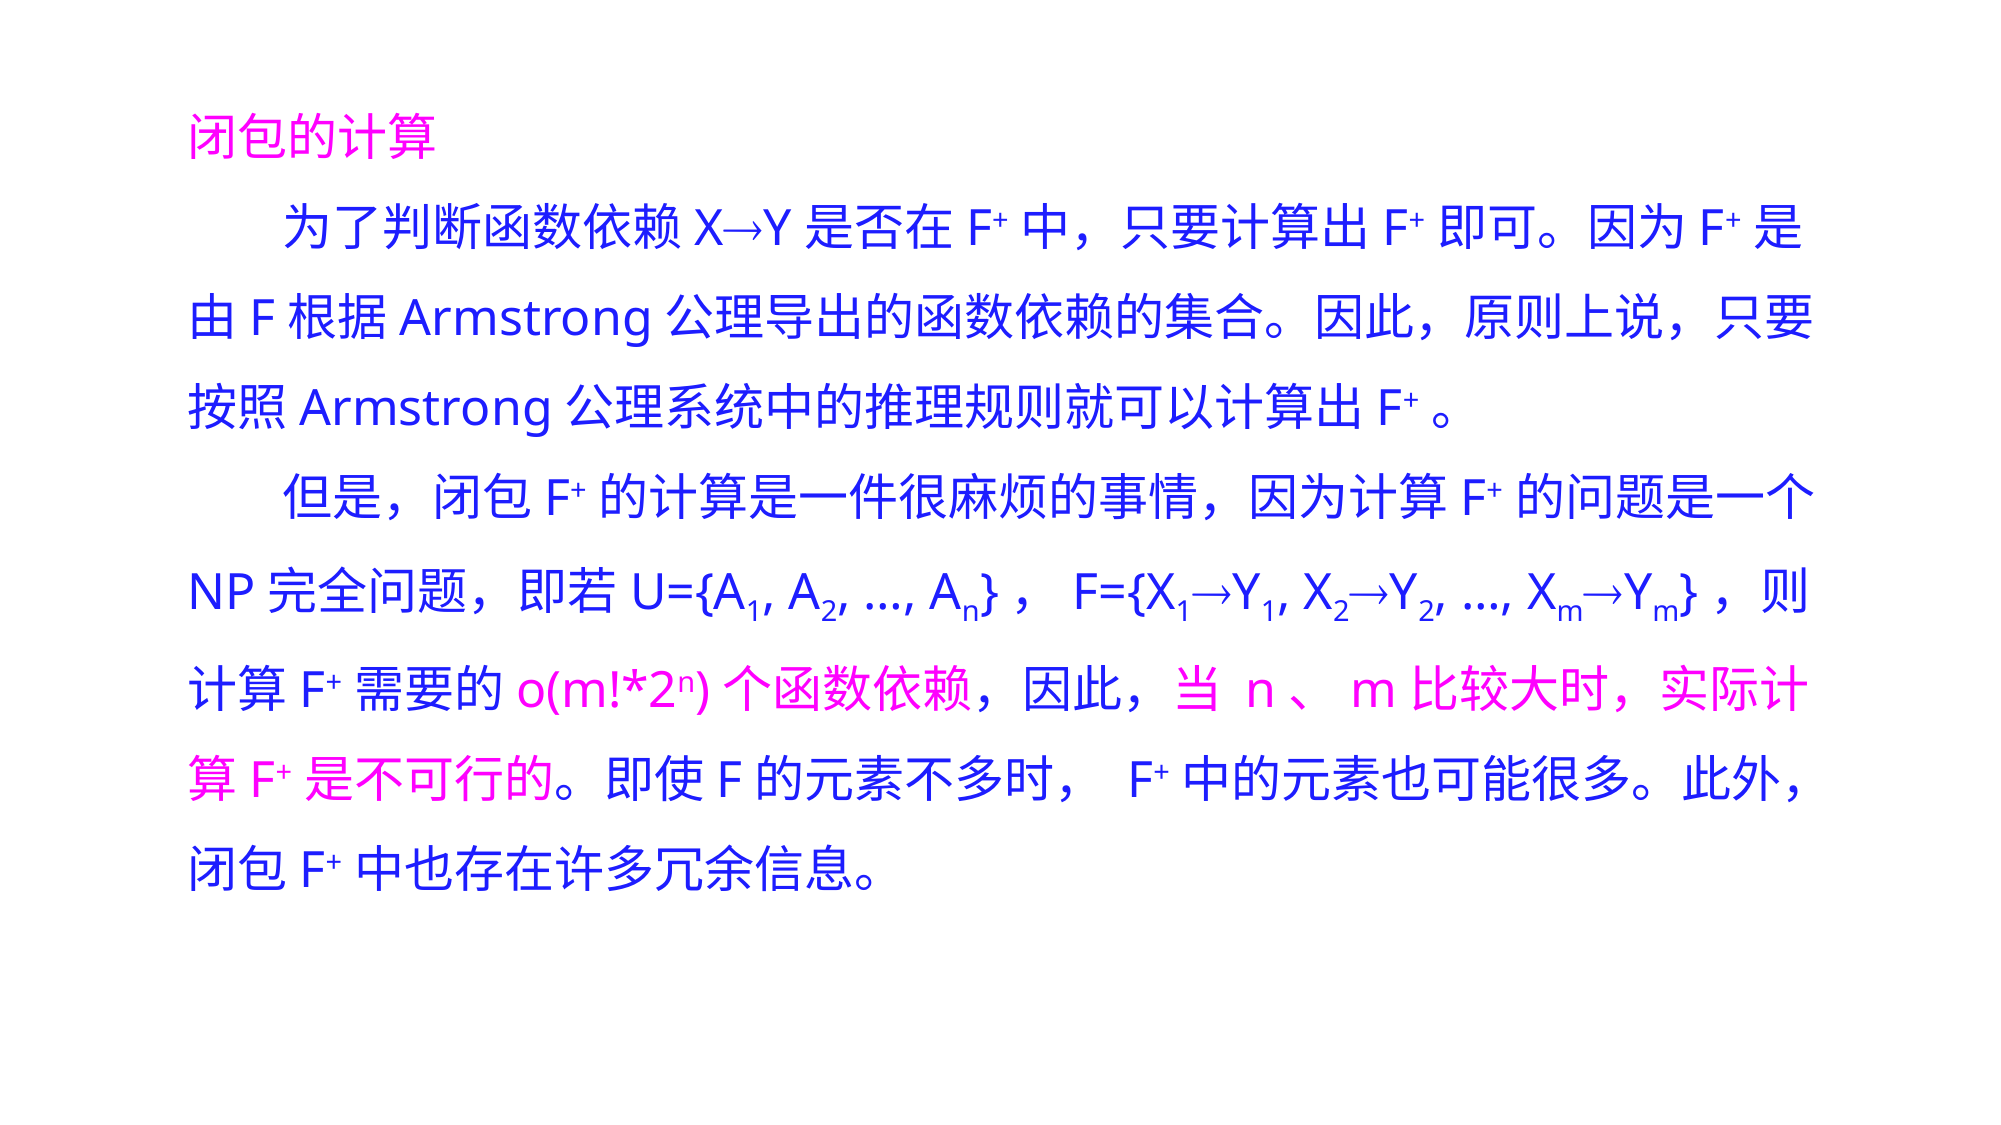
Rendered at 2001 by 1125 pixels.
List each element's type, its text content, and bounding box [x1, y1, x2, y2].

text_box 闭包的计算 为了判断函数依赖XY是否在F+中，只要计算出F+即可。因为F+是由F根据Armstrong公理导出的函数依赖的集合。因此，原则上说，只要按照Armstrong公理系统中的推理规则就可以计算出F+。 但是，闭包F+的计算是一件很麻烦的事情，因为计算F+的问题是一个NP完全问题，即若U={A1, A2, …, An}，F={X1Y1, X2Y2, …, XmYm}，则计算F+需要的o(m!*2n)个函数依赖，因此，当 n、m比较大时，实际计算F+是不可行的。即使F的元素不多时， F+中的元素也可能很多。此外，闭包F+中也存在许多冗余信息。 [172, 67, 1857, 905]
